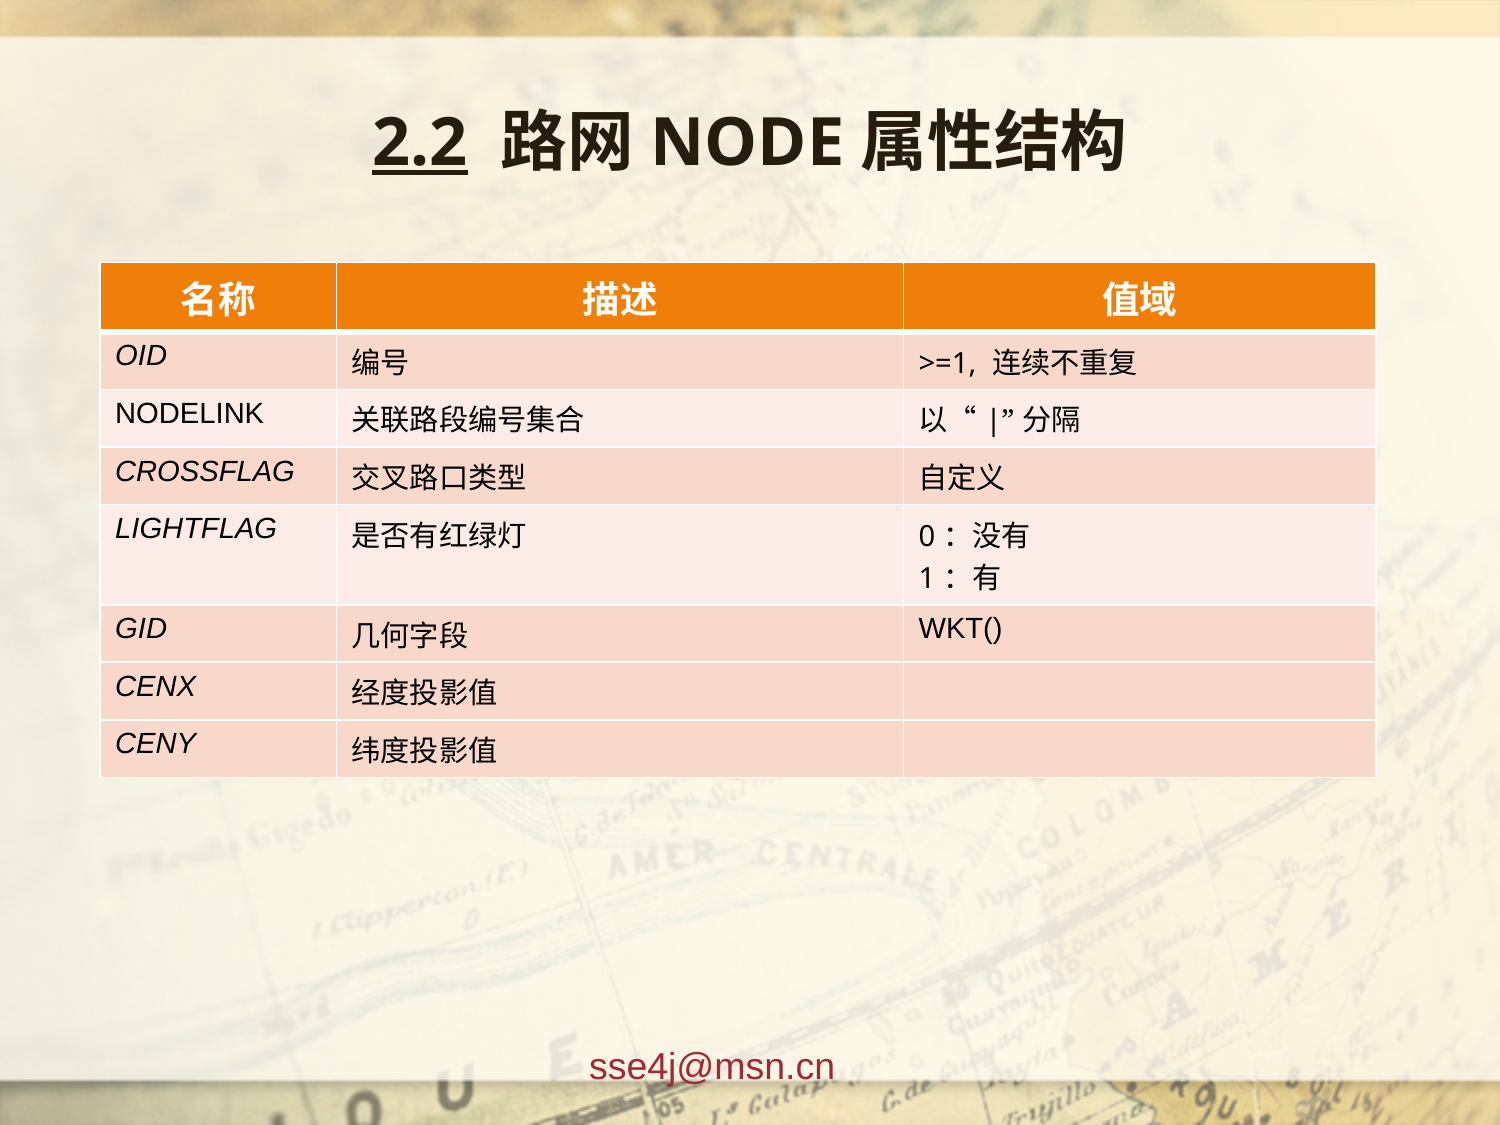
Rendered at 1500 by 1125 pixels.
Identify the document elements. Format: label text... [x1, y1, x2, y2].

table_cell 以“|”分隔 [904, 390, 1375, 446]
table_cell >=1, 连续不重复 [904, 335, 1375, 389]
table_cell WKT() [904, 606, 1375, 661]
table_cell 是否有红绿灯 [337, 505, 903, 604]
table_cell CENY [101, 721, 336, 777]
table_cell 编号 [337, 335, 903, 389]
table_header 描述 [337, 263, 903, 329]
table_cell CROSSFLAG [101, 448, 336, 504]
picture [0, 0, 1500, 1125]
table_header 值域 [904, 263, 1375, 329]
table_cell [904, 663, 1375, 719]
table_cell OID [101, 335, 336, 389]
table_cell [904, 721, 1375, 777]
table_cell 关联路段编号集合 [337, 390, 903, 446]
table_cell 0：没有 1：有 [904, 505, 1375, 604]
table_cell 自定义 [904, 448, 1375, 504]
table_cell 交叉路口类型 [337, 448, 903, 504]
table_header 名称 [101, 263, 336, 329]
table_cell 经度投影值 [337, 663, 903, 719]
table_cell GID [101, 606, 336, 661]
table_cell 几何字段 [337, 606, 903, 661]
title 2.2 路网NODE属性结构 [75, 45, 1425, 233]
table_cell CENX [101, 663, 336, 719]
table_cell LIGHTFLAG [101, 505, 336, 604]
table_cell 纬度投影值 [337, 721, 903, 777]
table_cell NODELINK [101, 390, 336, 446]
